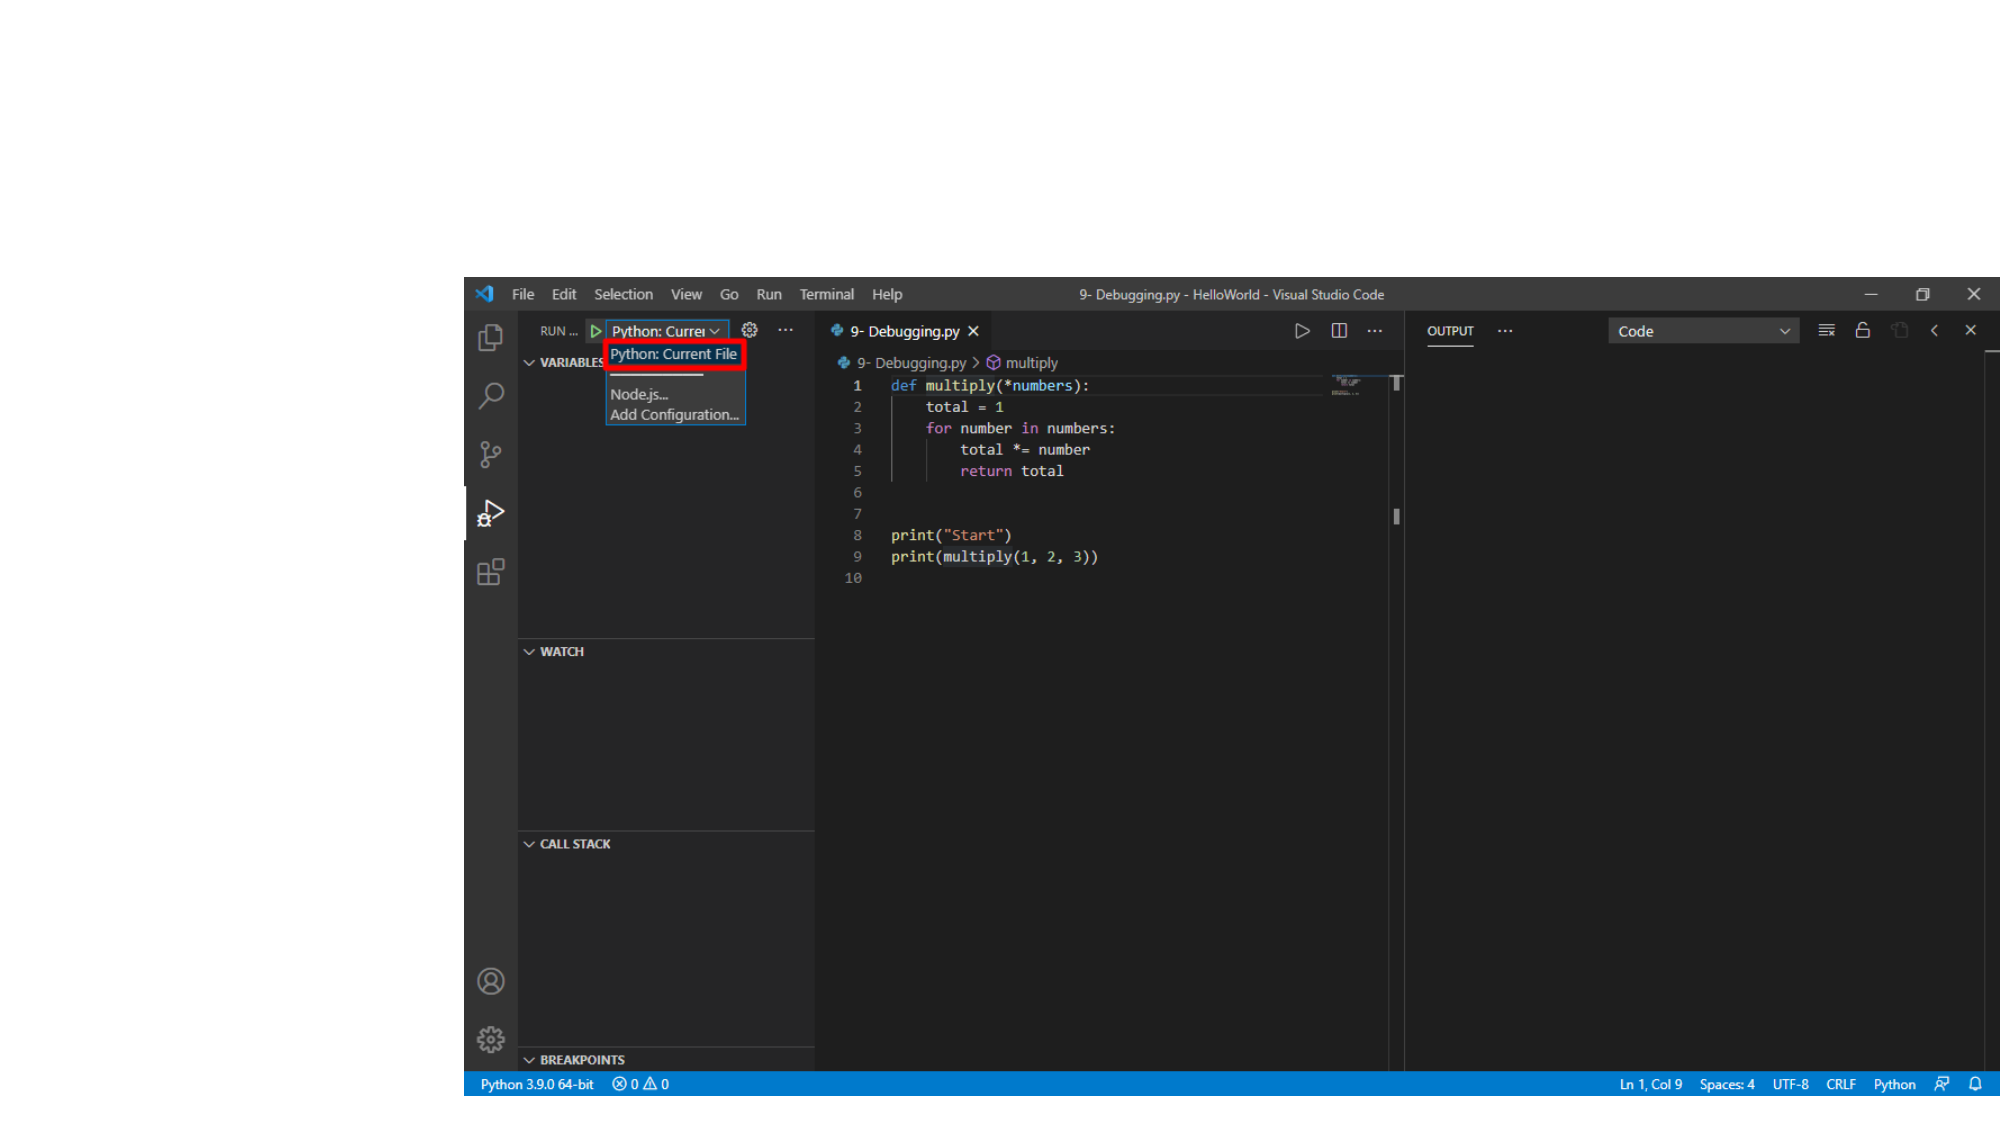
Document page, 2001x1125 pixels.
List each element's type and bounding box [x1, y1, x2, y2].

picture [464, 277, 2000, 1096]
